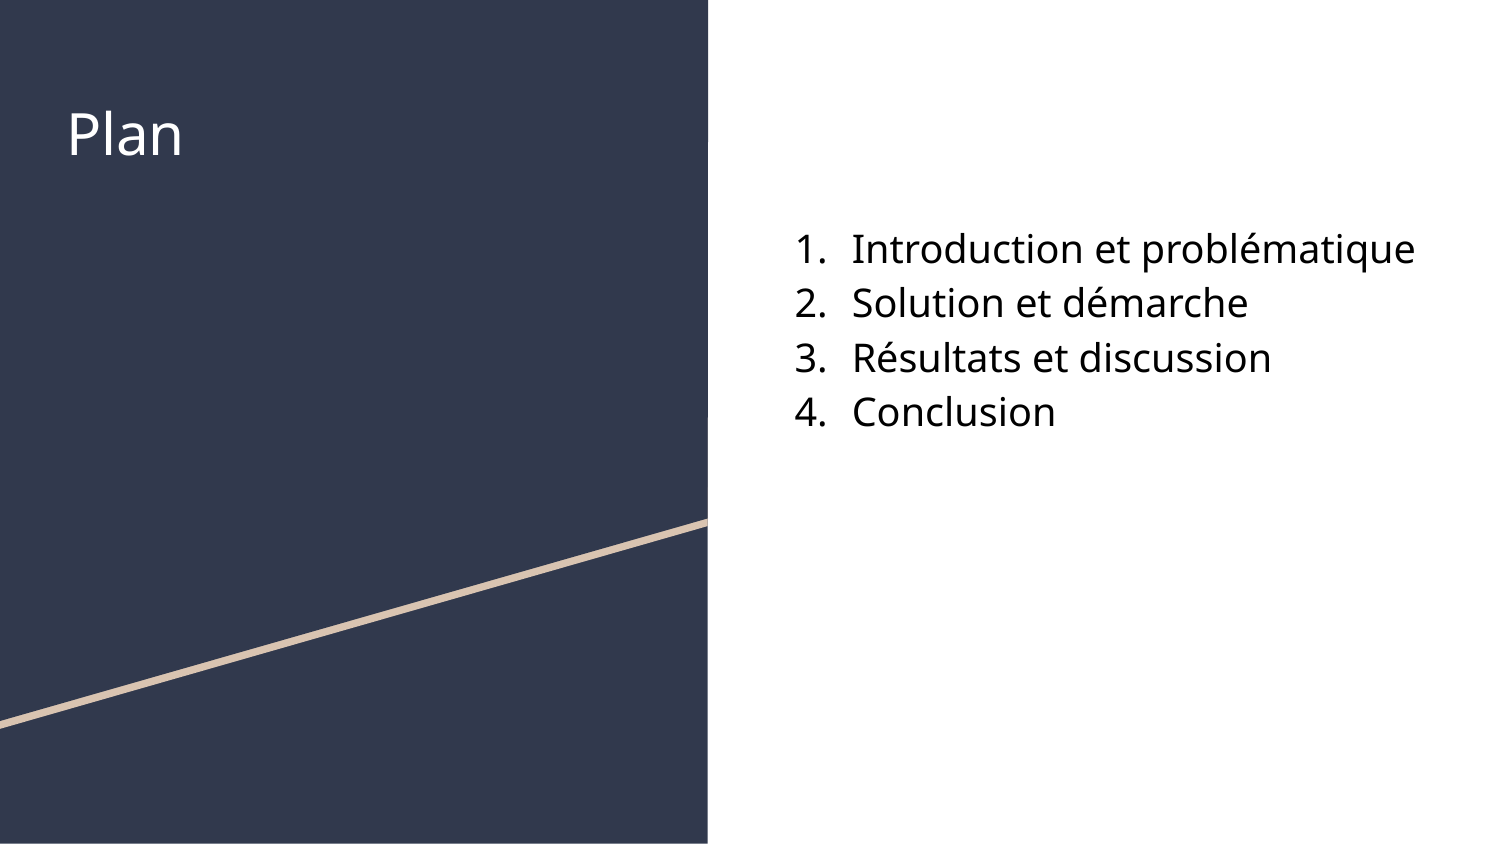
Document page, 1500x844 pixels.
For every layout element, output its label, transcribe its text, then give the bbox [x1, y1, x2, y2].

list Introduction et problématique Solution et démarche Résultats et discussion Conclusion [761, 82, 1446, 755]
title Plan [51, 82, 660, 494]
